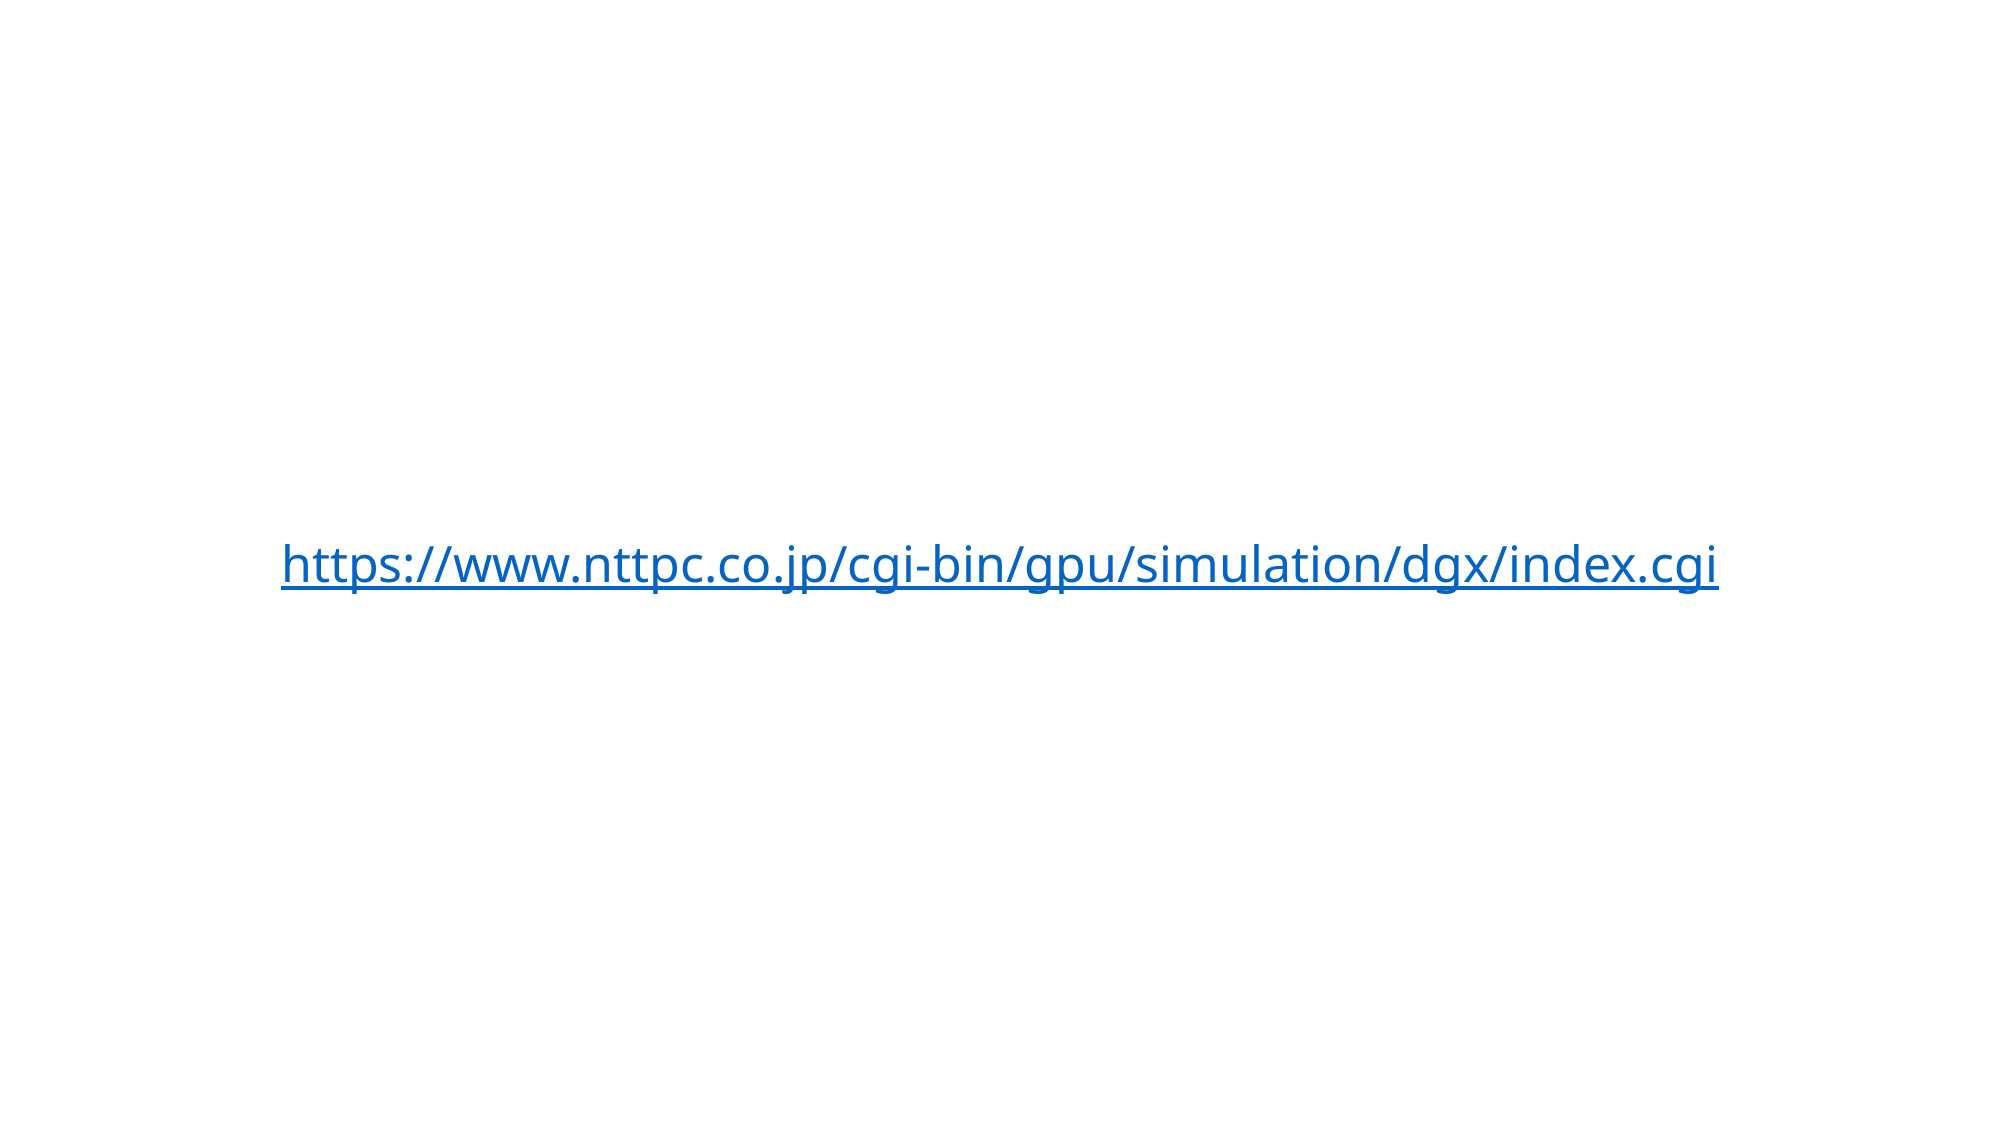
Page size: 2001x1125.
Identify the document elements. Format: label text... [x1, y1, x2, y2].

text_box https://www.nttpc.co.jp/cgi-bin/gpu/simulation/dgx/index.cgi [200, 524, 1800, 608]
